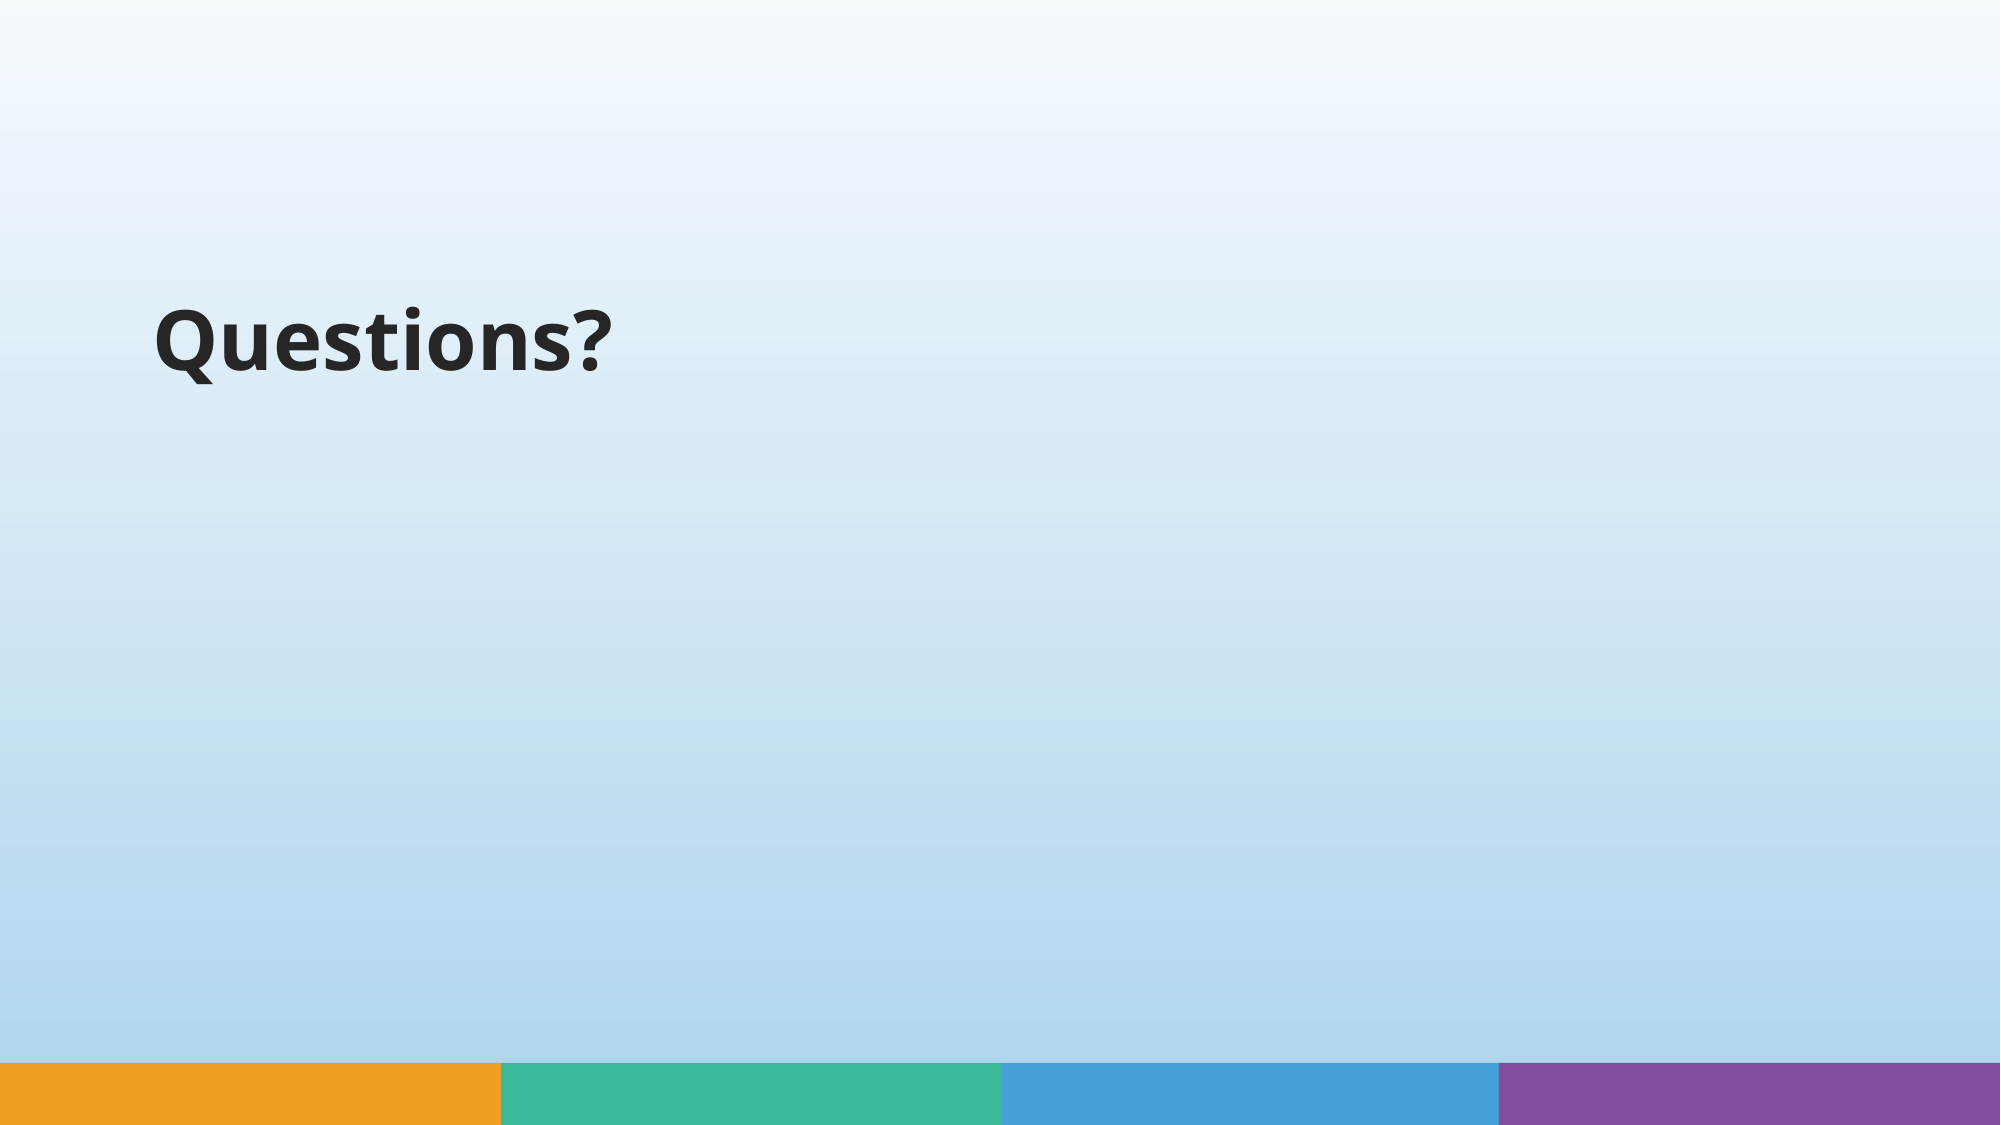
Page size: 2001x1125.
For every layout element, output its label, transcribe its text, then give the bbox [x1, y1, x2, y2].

title Questions? [137, 264, 1275, 423]
